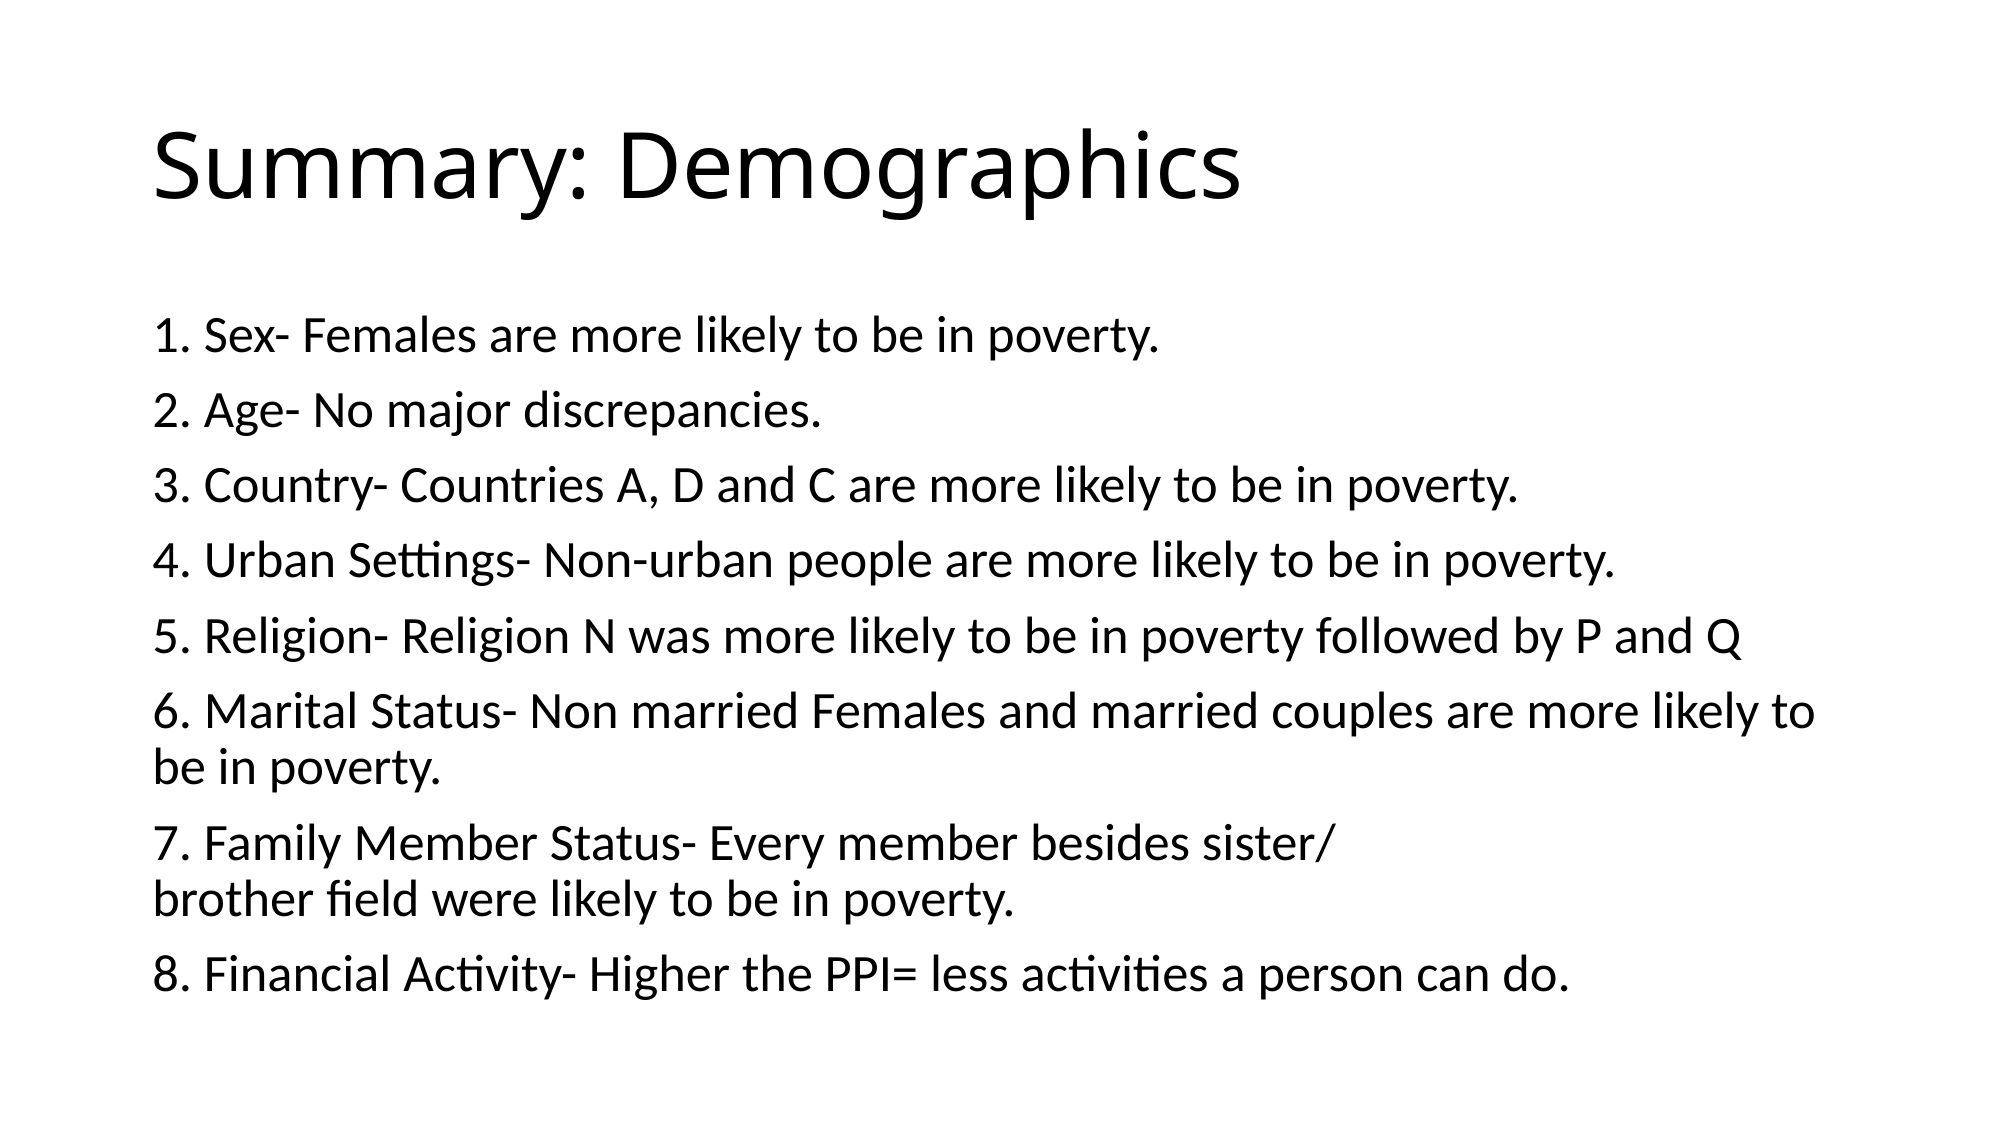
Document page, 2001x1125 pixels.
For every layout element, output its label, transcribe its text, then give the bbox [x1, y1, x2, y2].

title Summary: Demographics [137, 59, 1863, 278]
list 1. Sex- Females are more likely to be in poverty. 2. Age- No major discrepancies. 3. Country- Countries A, D and C are more likely to be in poverty. 4. Urban Settings- Non-urban people are more likely to be in poverty. 5. Religion- Religion N was more likely to be in poverty followed by P and Q 6. Marital Status- Non married Females and married couples are more likely to be in poverty. 7. Family Member Status- Every member besides sister/brother field were likely to be in poverty. 8. Financial Activity- Higher the PPI= less activities a person can do. [137, 299, 1863, 1014]
